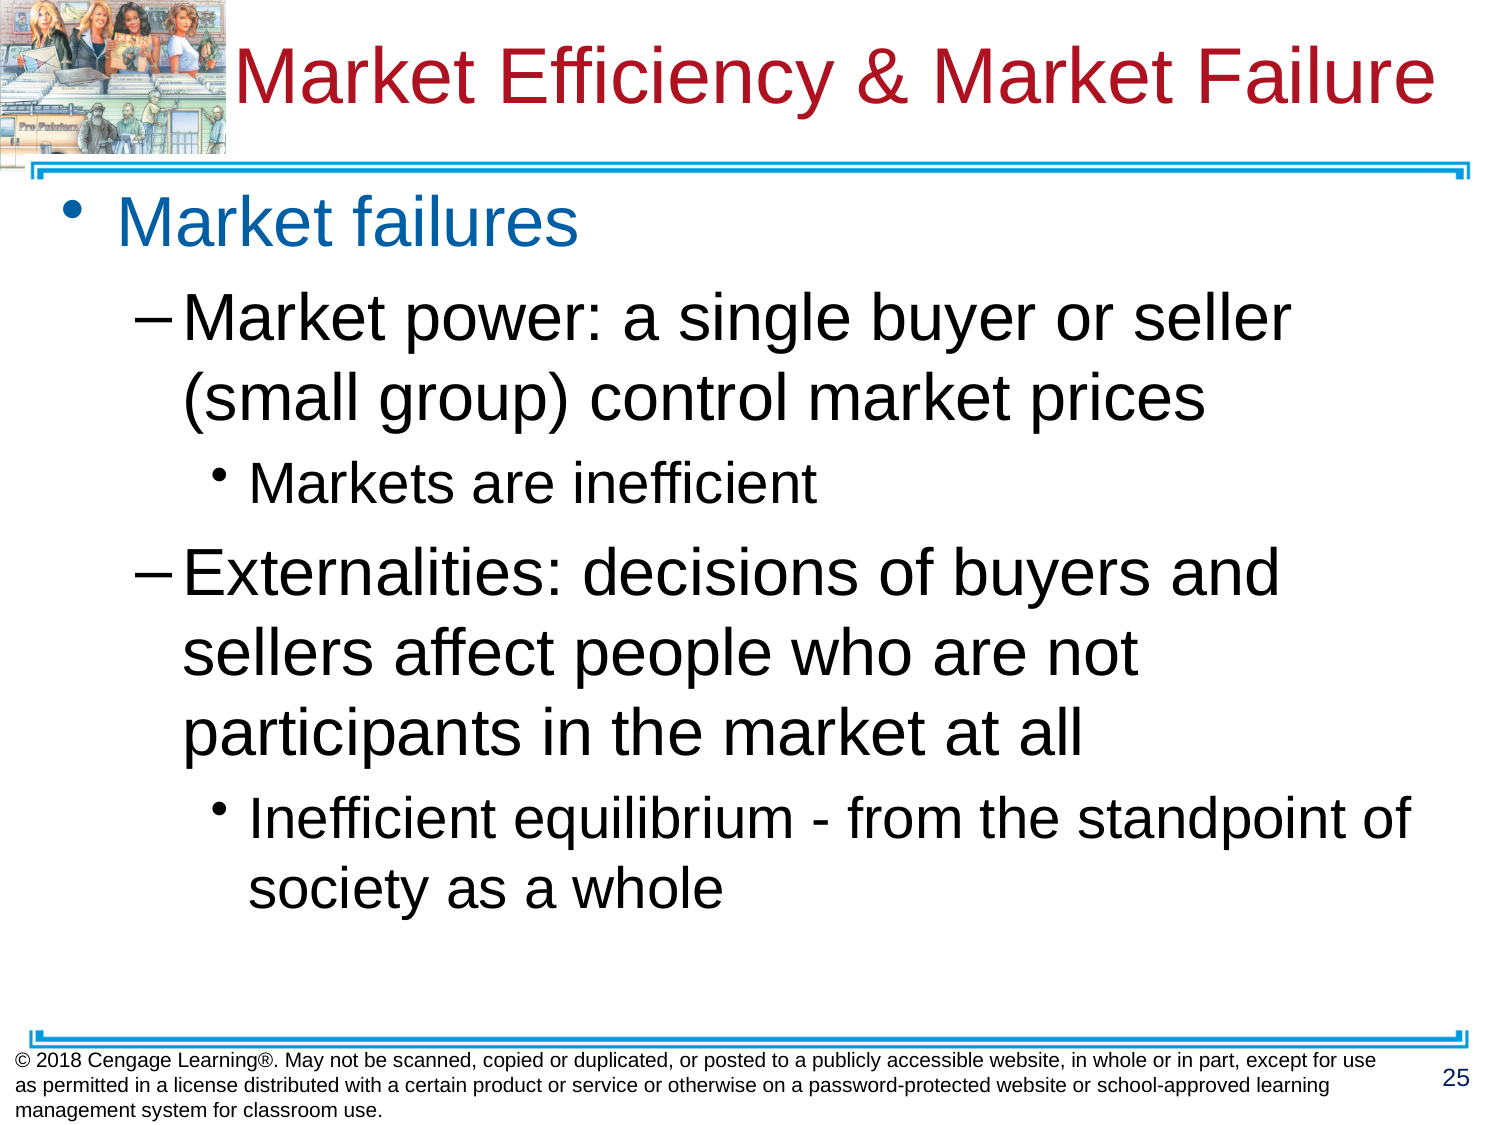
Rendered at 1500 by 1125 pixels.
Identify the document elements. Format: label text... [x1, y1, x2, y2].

footer © 2018 Cengage Learning®. May not be scanned, copied or duplicated, or posted to a publicly accessible website, in whole or in part, except for use as permitted in a license distributed with a certain product or service or otherwise on a password-protected website or school-approved learning management system for classroom use. [0, 1043, 1412, 1125]
list Market failures Market power: a single buyer or seller (small group) control market prices Markets are inefficient Externalities: decisions of buyers and sellers affect people who are not participants in the market at all Inefficient equilibrium - from the standpoint of society as a whole [45, 168, 1455, 1055]
title Market Efficiency & Market Failure [172, 16, 1500, 158]
picture [1455, 1024, 1475, 1053]
picture [0, 0, 1475, 186]
slide_number 25 [1412, 1052, 1500, 1117]
picture [25, 1024, 45, 1043]
